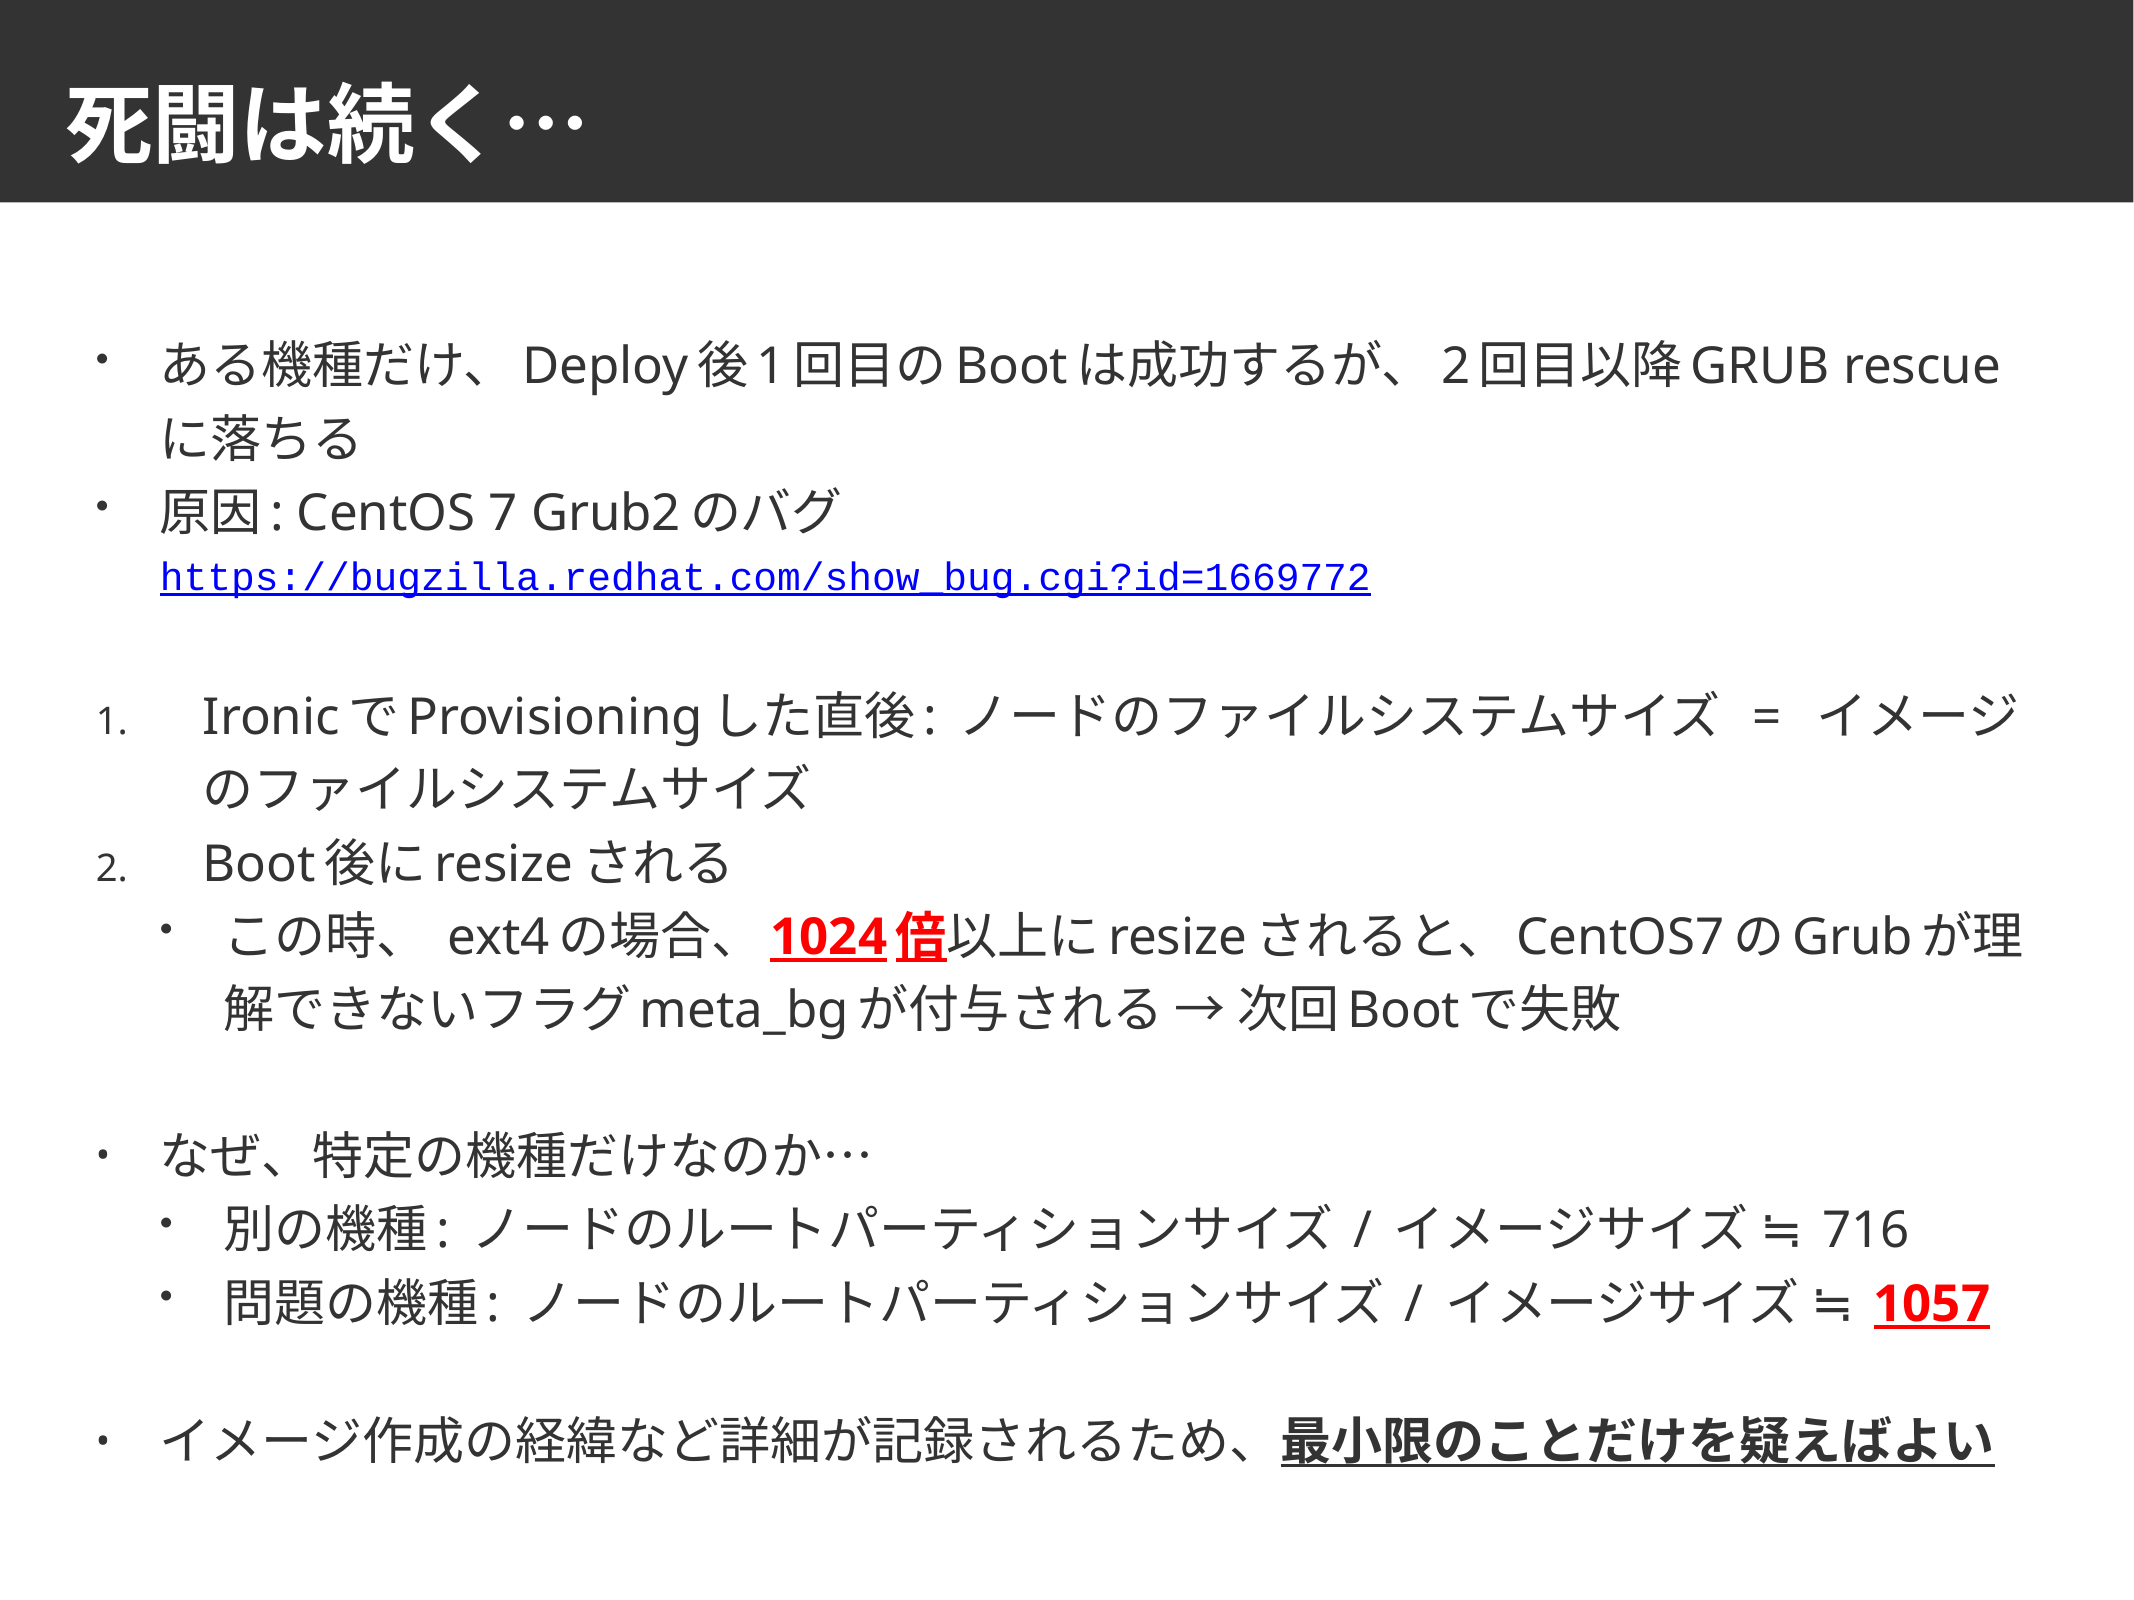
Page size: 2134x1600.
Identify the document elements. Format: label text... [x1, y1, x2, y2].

list ある機種だけ、Deploy後1回目のBootは成功するが、2回目以降GRUB rescueに落ちる 原因: CentOS 7 Grub2のバグ https://bugzilla.redhat.com/show_bug.cgi?id=1669772 IronicでProvisioningした直後: ノードのファイルシステムサイズ = イメージのファイルシステムサイズ Boot後にresizeされる この時、 ext4の場合、1024倍以上にresizeされると、CentOS7のGrubが理解できないフラグmeta_bgが付与される → 次回Bootで失敗 なぜ、特定の機種だけなのか… 別の機種: ノードのルートパーティションサイズ / イメージサイズ ≒ 716 問題の機種: ノードのルートパーティションサイズ / イメージサイズ ≒ 1057 イメージ作成の経緯など詳細が記録されるため、最小限のことだけを疑えばよい [86, 311, 2047, 1501]
title 死闘は続く… [56, 43, 2078, 199]
